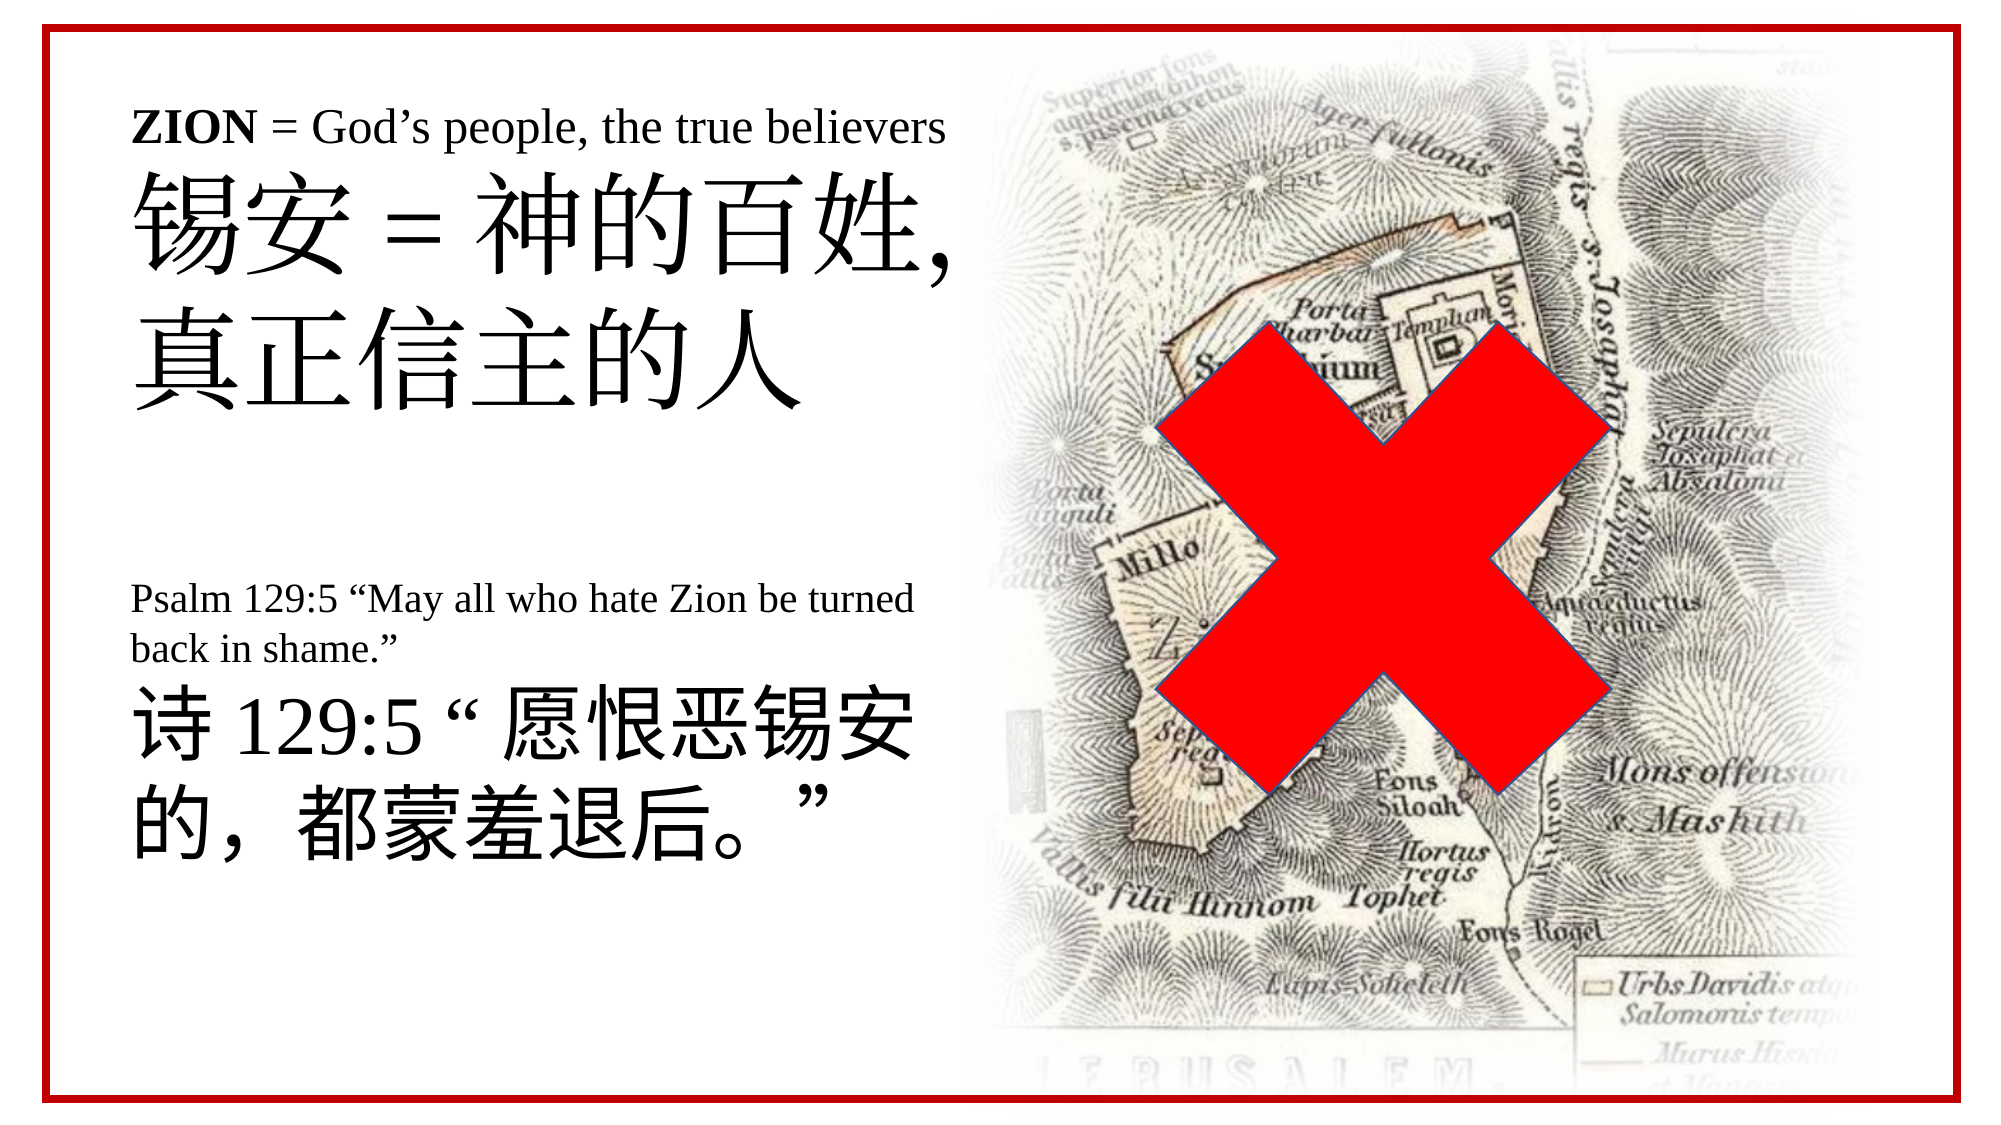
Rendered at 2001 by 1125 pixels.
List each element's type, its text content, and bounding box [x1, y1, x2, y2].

text_box Psalm 129:5 “May all who hate Zion be turned back in shame.” 诗129:5 “愿恨恶锡安的，都蒙羞退后。” [115, 563, 950, 879]
picture [966, 14, 1877, 1114]
text_box [45, 27, 966, 1100]
text_box [1877, 27, 1958, 1100]
